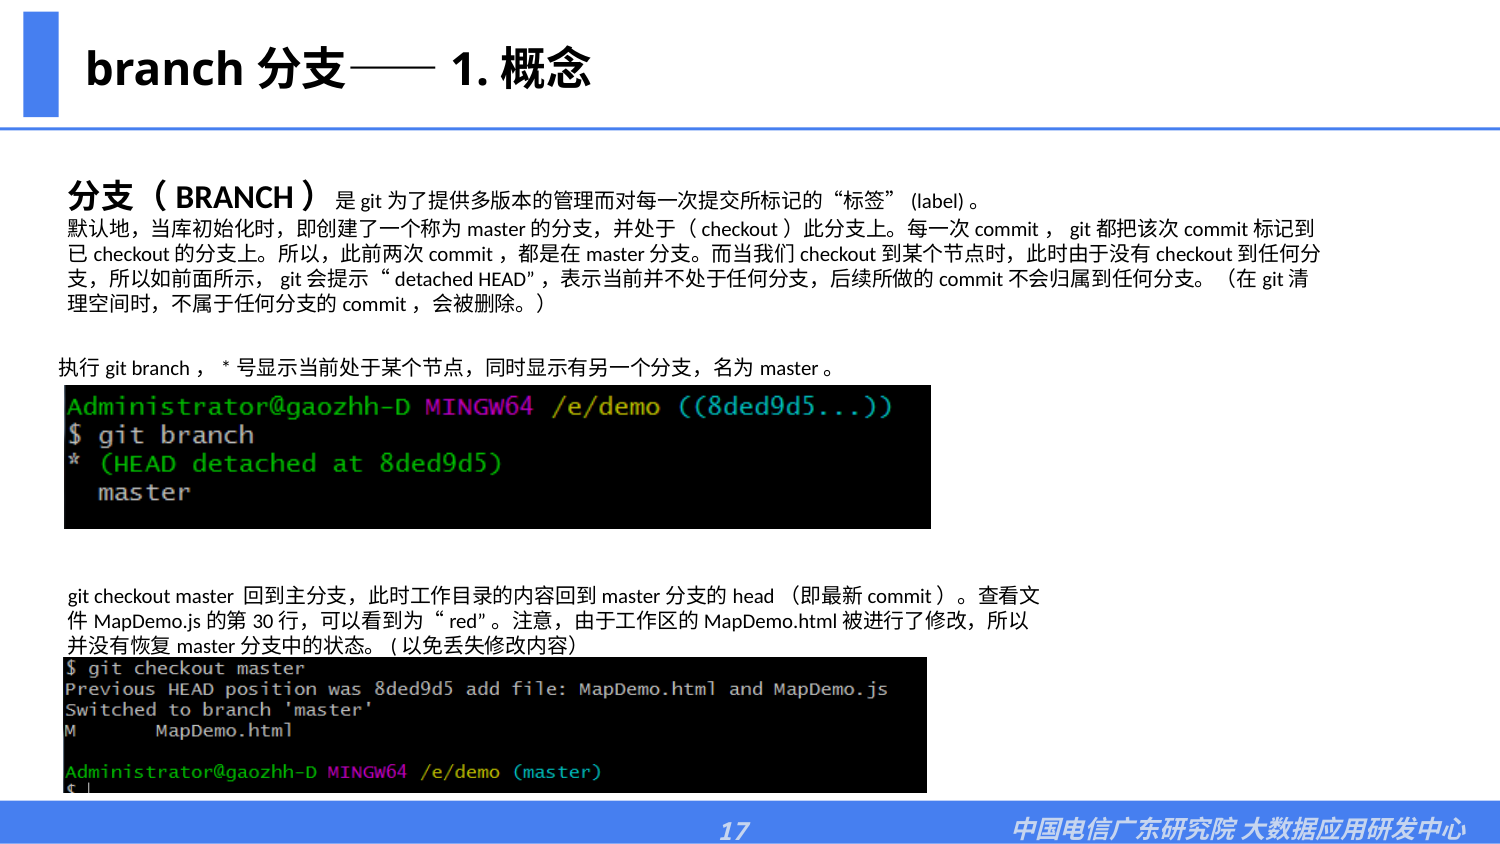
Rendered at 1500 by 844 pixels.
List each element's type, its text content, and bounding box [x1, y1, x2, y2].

picture [64, 385, 931, 529]
text_box 分支（BRANCH）是git为了提供多版本的管理而对每一次提交所标记的“标签”(label)。 默认地，当库初始化时，即创建了一个称为master的分支，并处于（checkout）此分支上。每一次commit，git都把该次commit标记到已checkout的分支上。所以，此前两次commit，都是在master分支。而当我们checkout到某个节点时，此时由于没有checkout到任何分支，所以如前面所示，git会提示“detached HEAD”，表示当前并不处于任何分支，后续所做的commit不会归属到任何分支。（在git清理空间时，不属于任何分支的commit，会被删除。） [53, 168, 1341, 323]
text_box git checkout master 回到主分支，此时工作目录的内容回到master分支的head（即最新commit）。查看文件MapDemo.js的第30行，可以看到为“red”。注意，由于工作区的MapDemo.html被进行了修改，所以并没有恢复master分支中的状态。(以免丢失修改内容） [53, 575, 1063, 666]
text_box 执行git branch，*号显示当前处于某个节点，同时显示有另一个分支，名为master。 [44, 347, 859, 387]
text_box branch分支——1.概念 [70, 11, 1336, 112]
picture [62, 657, 928, 793]
